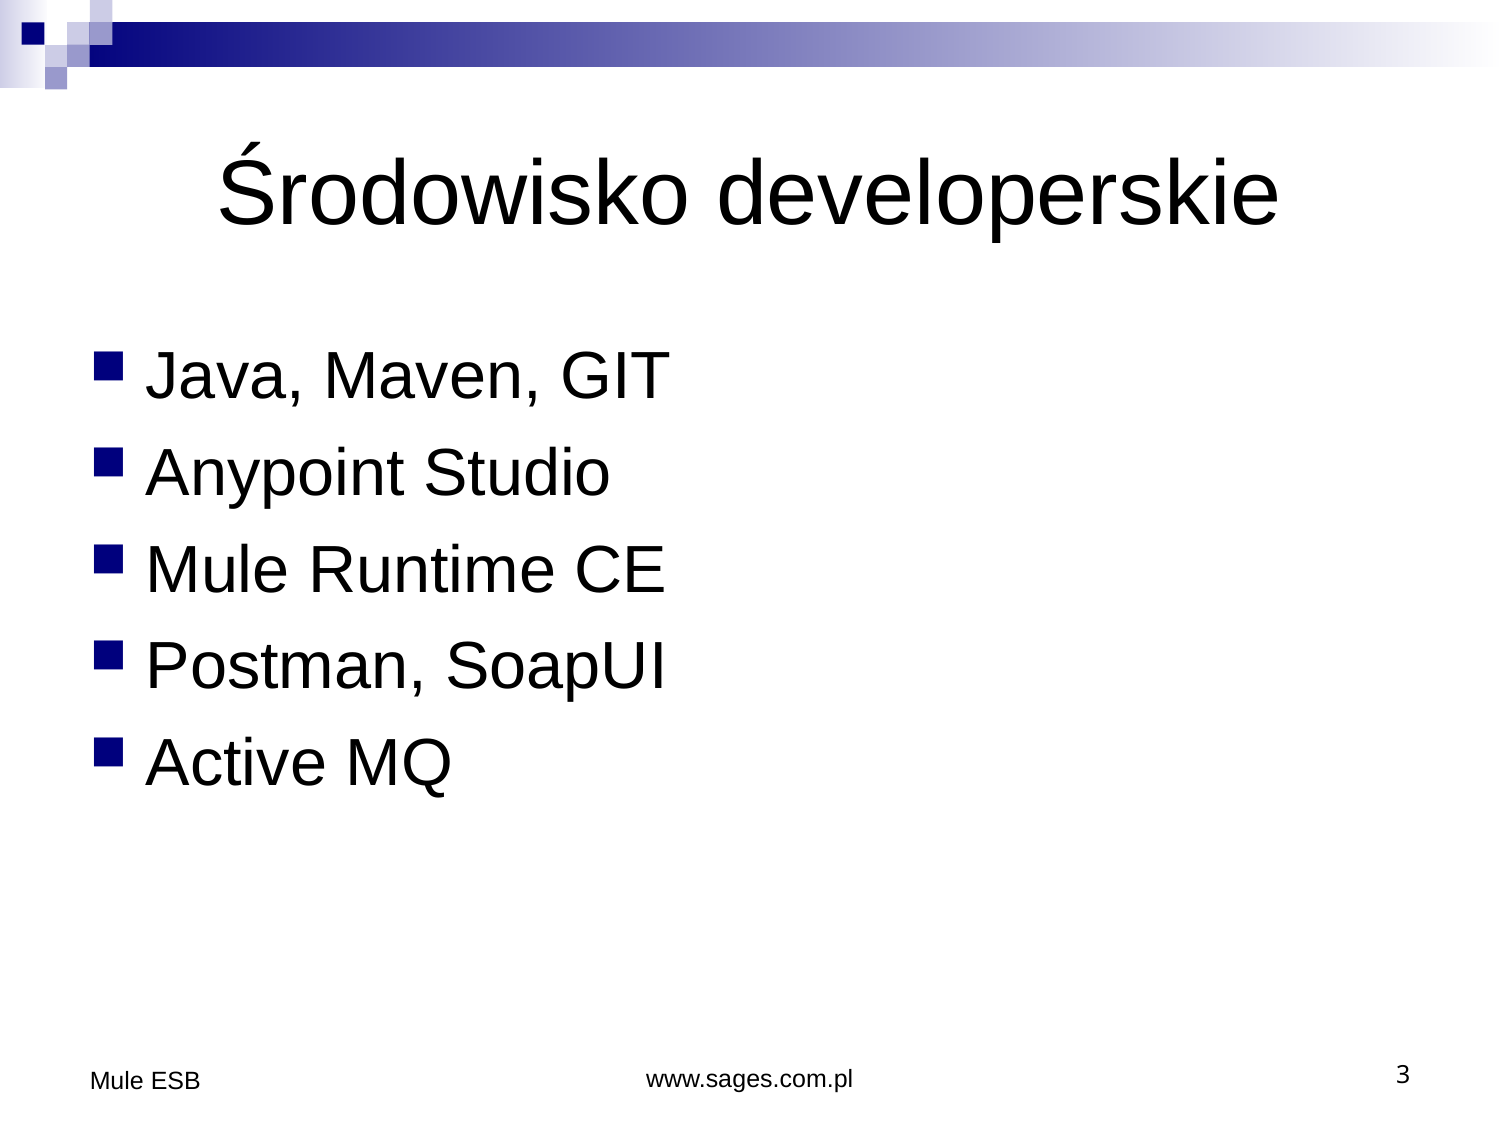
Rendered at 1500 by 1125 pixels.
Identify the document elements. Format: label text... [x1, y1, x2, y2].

text_box Mule ESB [75, 1024, 425, 1103]
text_box www.sages.com.pl [512, 1024, 988, 1100]
text_box Środowisko developerskie [74, 74, 1425, 300]
text_box Java, Maven, GIT Anypoint Studio Mule Runtime CE Postman, SoapUI Active MQ [74, 324, 1425, 963]
text_box 3 [1074, 1024, 1425, 1100]
